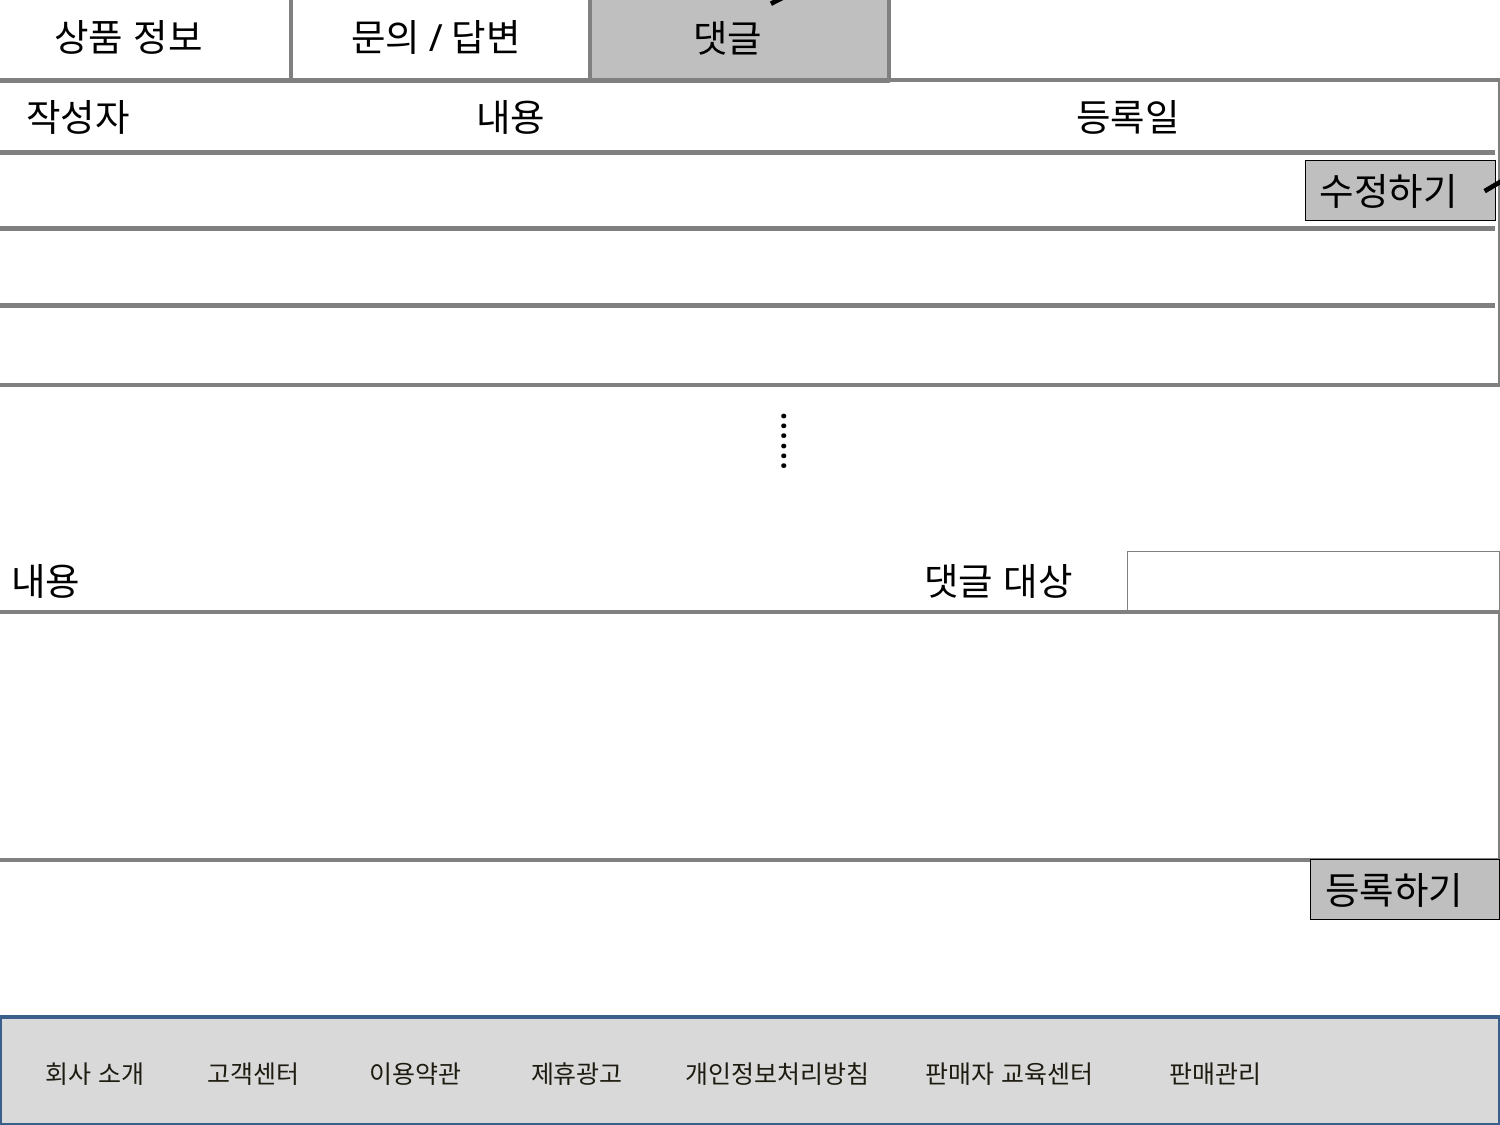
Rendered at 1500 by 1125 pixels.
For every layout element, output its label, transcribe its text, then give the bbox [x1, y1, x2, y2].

text_box 수정하기 [1305, 160, 1496, 221]
text_box [588, 0, 891, 83]
text_box [289, 0, 588, 6]
text_box [0, 1015, 1500, 1125]
text_box …… [750, 397, 827, 521]
text_box [0, 78, 1500, 150]
text_box 작성자 내용 등록일 [11, 86, 1485, 146]
text_box [0, 0, 289, 83]
text_box [0, 160, 1500, 387]
text_box 내용 [0, 551, 187, 611]
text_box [770, 0, 926, 4]
text_box 회사 소개 고객센터 이용약관 제휴광고 개인정보처리방침 판매자 교육센터 판매관리 [31, 1051, 1461, 1096]
text_box 댓글 [678, 7, 975, 68]
text_box 상품 정보 [39, 6, 336, 66]
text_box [1484, 134, 1500, 192]
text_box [909, 550, 1500, 612]
text_box [289, 66, 588, 83]
text_box [0, 610, 1500, 862]
text_box 문의/답변 [336, 6, 633, 66]
text_box 등록하기 [1310, 859, 1500, 920]
